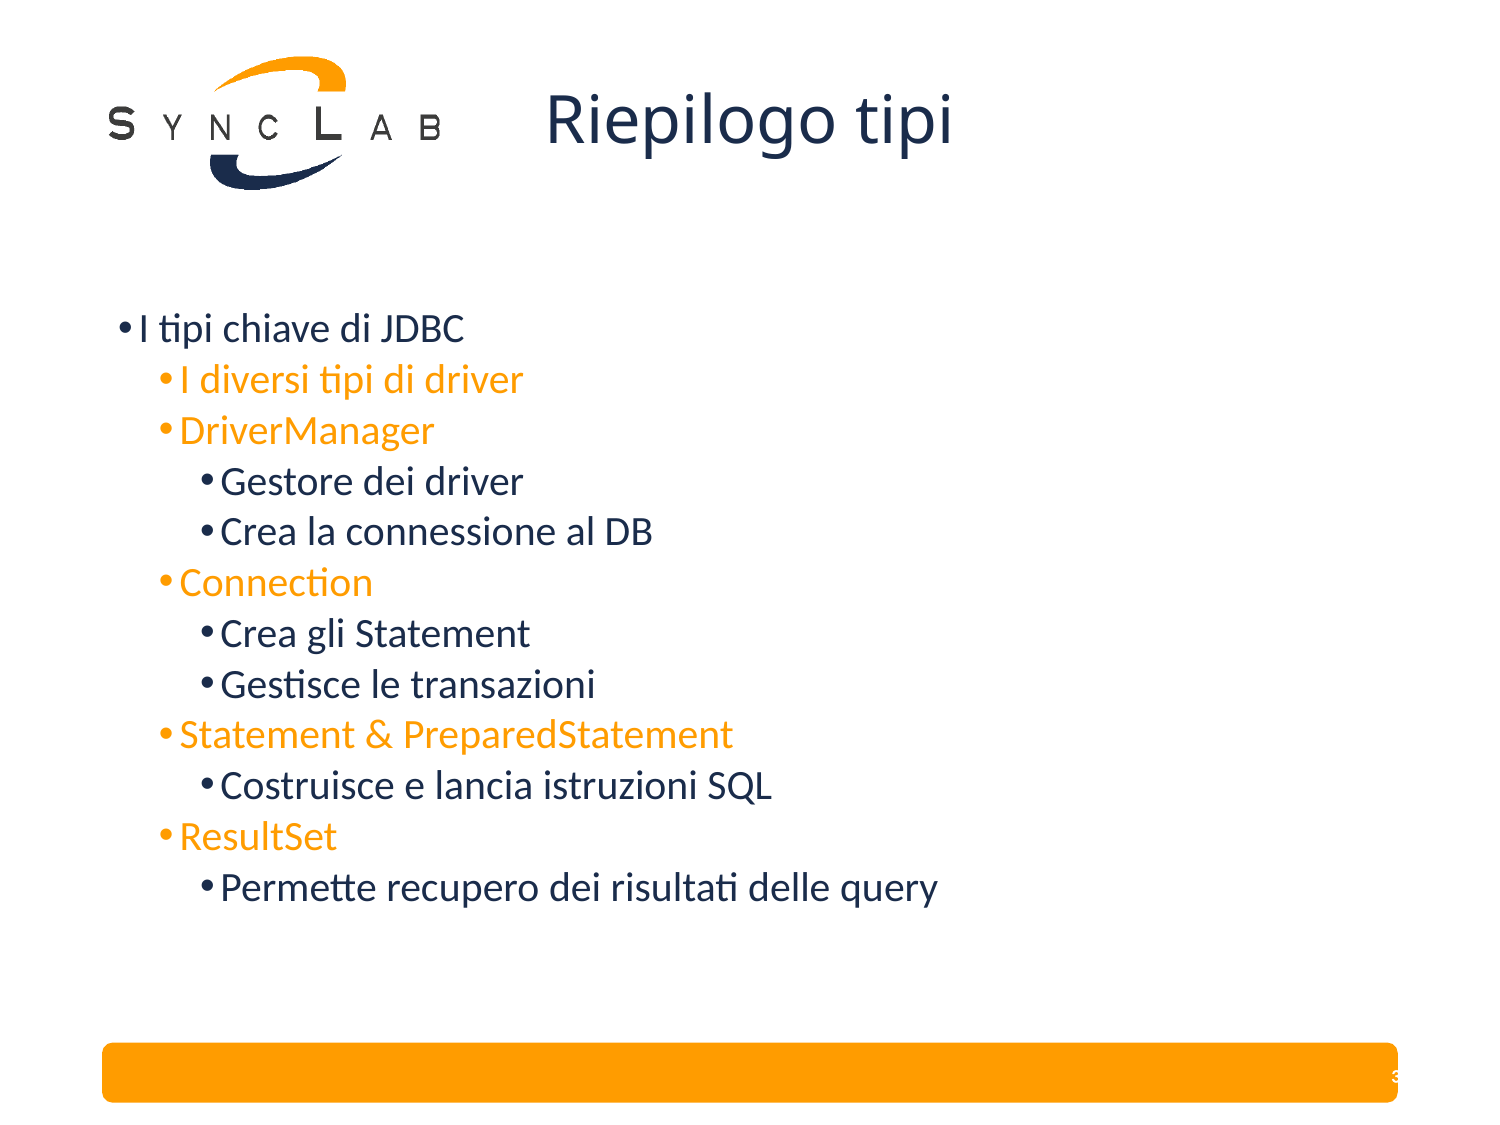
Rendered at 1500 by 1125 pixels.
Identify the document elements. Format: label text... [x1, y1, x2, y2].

picture [103, 52, 445, 193]
slide_number 33 [1112, 1037, 1425, 1113]
list I tipi chiave di JDBC I diversi tipi di driver DriverManager Gestore dei driver Crea la connessione al DB Connection Crea gli Statement Gestisce le transazioni Statement & PreparedStatement Costruisce e lancia istruzioni SQL ResultSet Permette recupero dei risultati delle query [103, 299, 1397, 1014]
title Riepilogo tipi [459, 17, 1041, 227]
